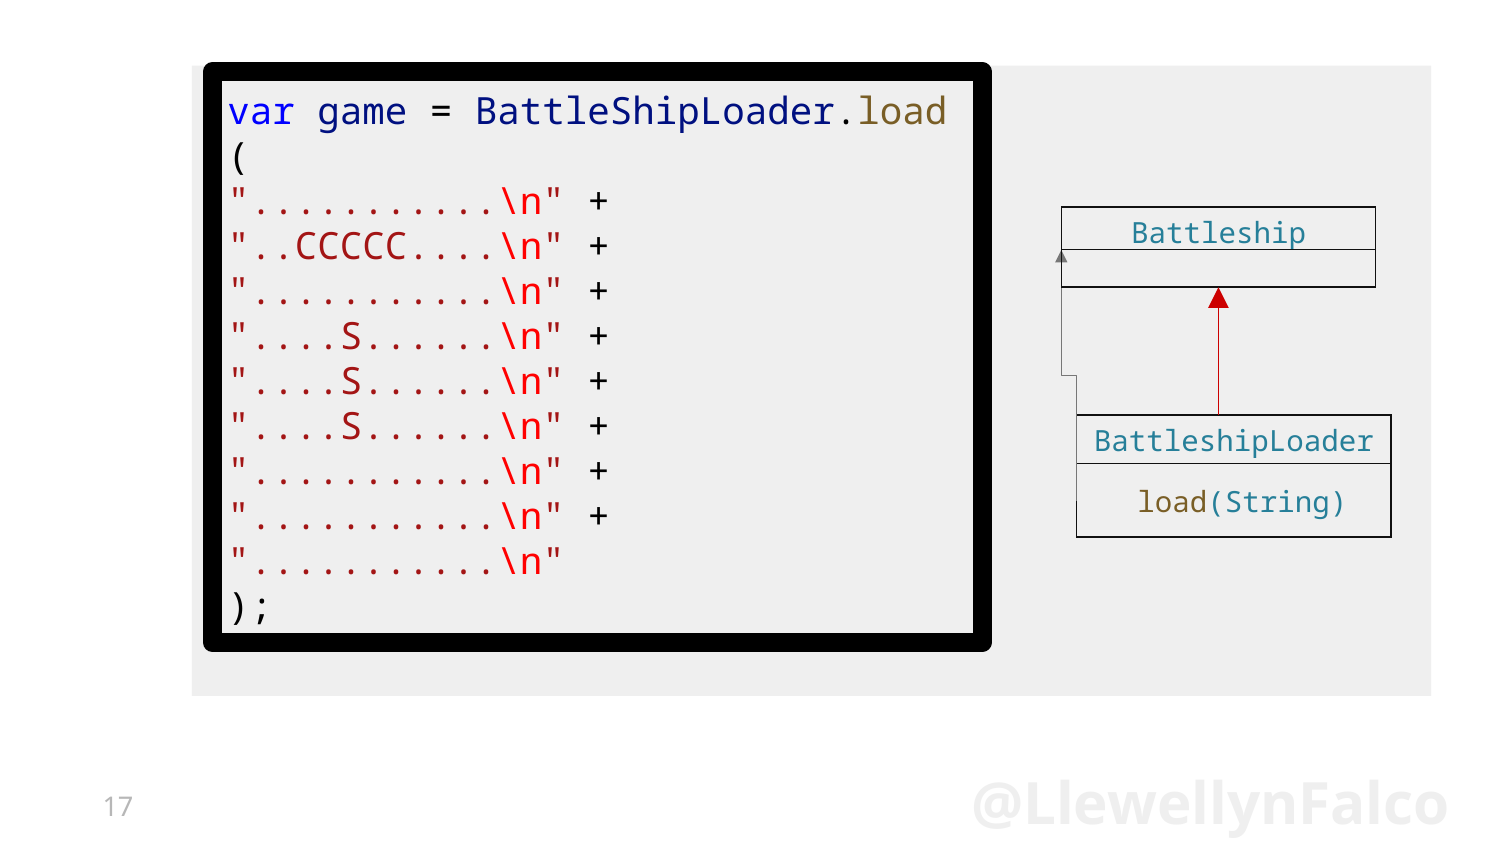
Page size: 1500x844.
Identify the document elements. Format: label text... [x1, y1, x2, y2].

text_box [1061, 299, 1077, 502]
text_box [1076, 414, 1392, 538]
slide_number 17 [87, 773, 178, 839]
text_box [1061, 206, 1376, 294]
title var game = BattleShipLoader.load ( "...........\n" + "..CCCCC....\n" + "...........\n" + "....S......\n" + "....S......\n" + "....S......\n" + "...........\n" + "...........\n" + "...........\n" ); [203, 62, 992, 652]
